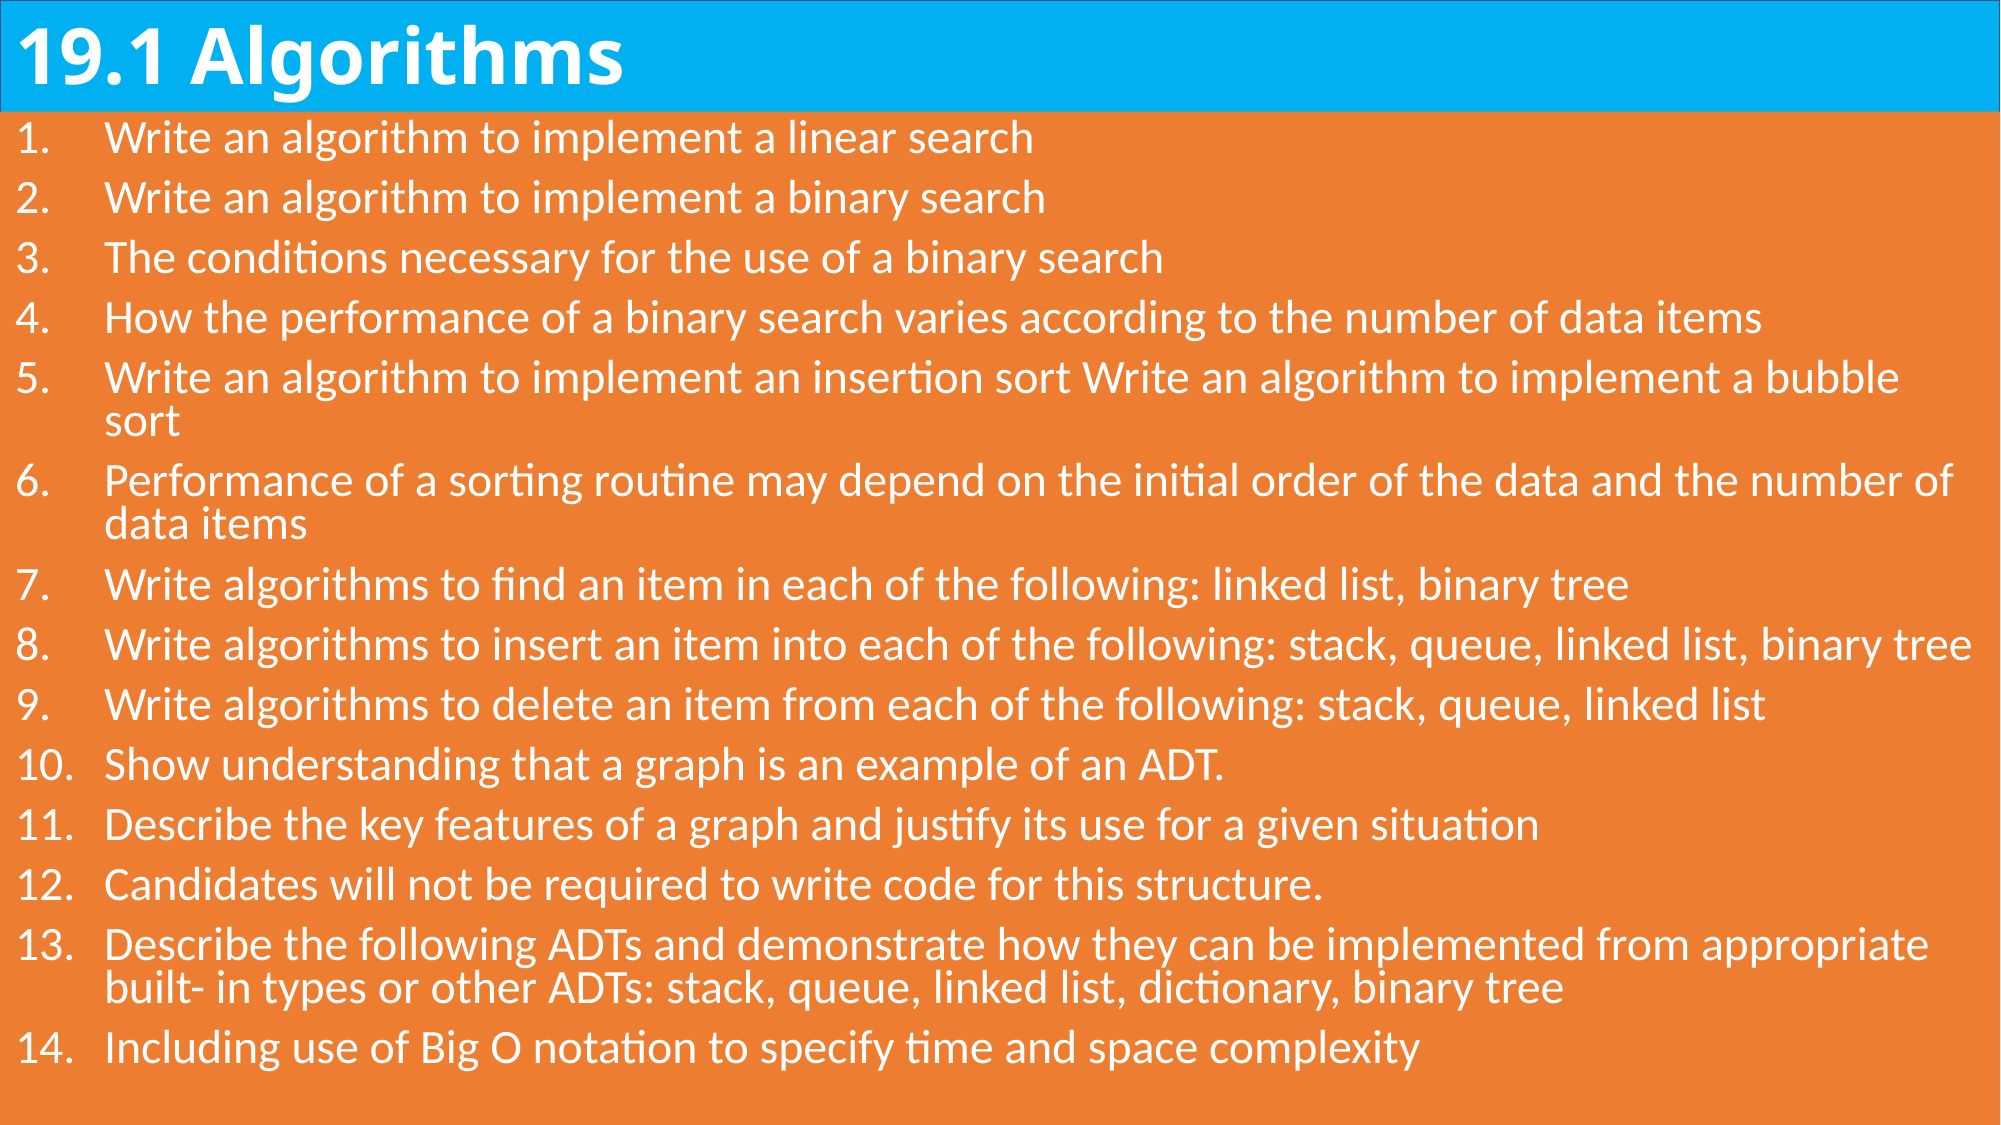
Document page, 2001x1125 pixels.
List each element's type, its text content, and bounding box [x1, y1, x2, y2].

title 19.1 Algorithms [0, 0, 2000, 111]
list Write an algorithm to implement a linear search Write an algorithm to implement a binary search The conditions necessary for the use of a binary search How the performance of a binary search varies according to the number of data items Write an algorithm to implement an insertion sort Write an algorithm to implement a bubble sort Performance of a sorting routine may depend on the initial order of the data and the number of data items Write algorithms to find an item in each of the following: linked list, binary tree Write algorithms to insert an item into each of the following: stack, queue, linked list, binary tree Write algorithms to delete an item from each of the following: stack, queue, linked list Show understanding that a graph is an example of an ADT. Describe the key features of a graph and justify its use for a given situation Candidates will not be required to write code for this structure. Describe the following ADTs and demonstrate how they can be implemented from appropriate built- in types or other ADTs: stack, queue, linked list, dictionary, binary tree Including use of Big O notation to specify time and space complexity [0, 111, 2000, 1125]
